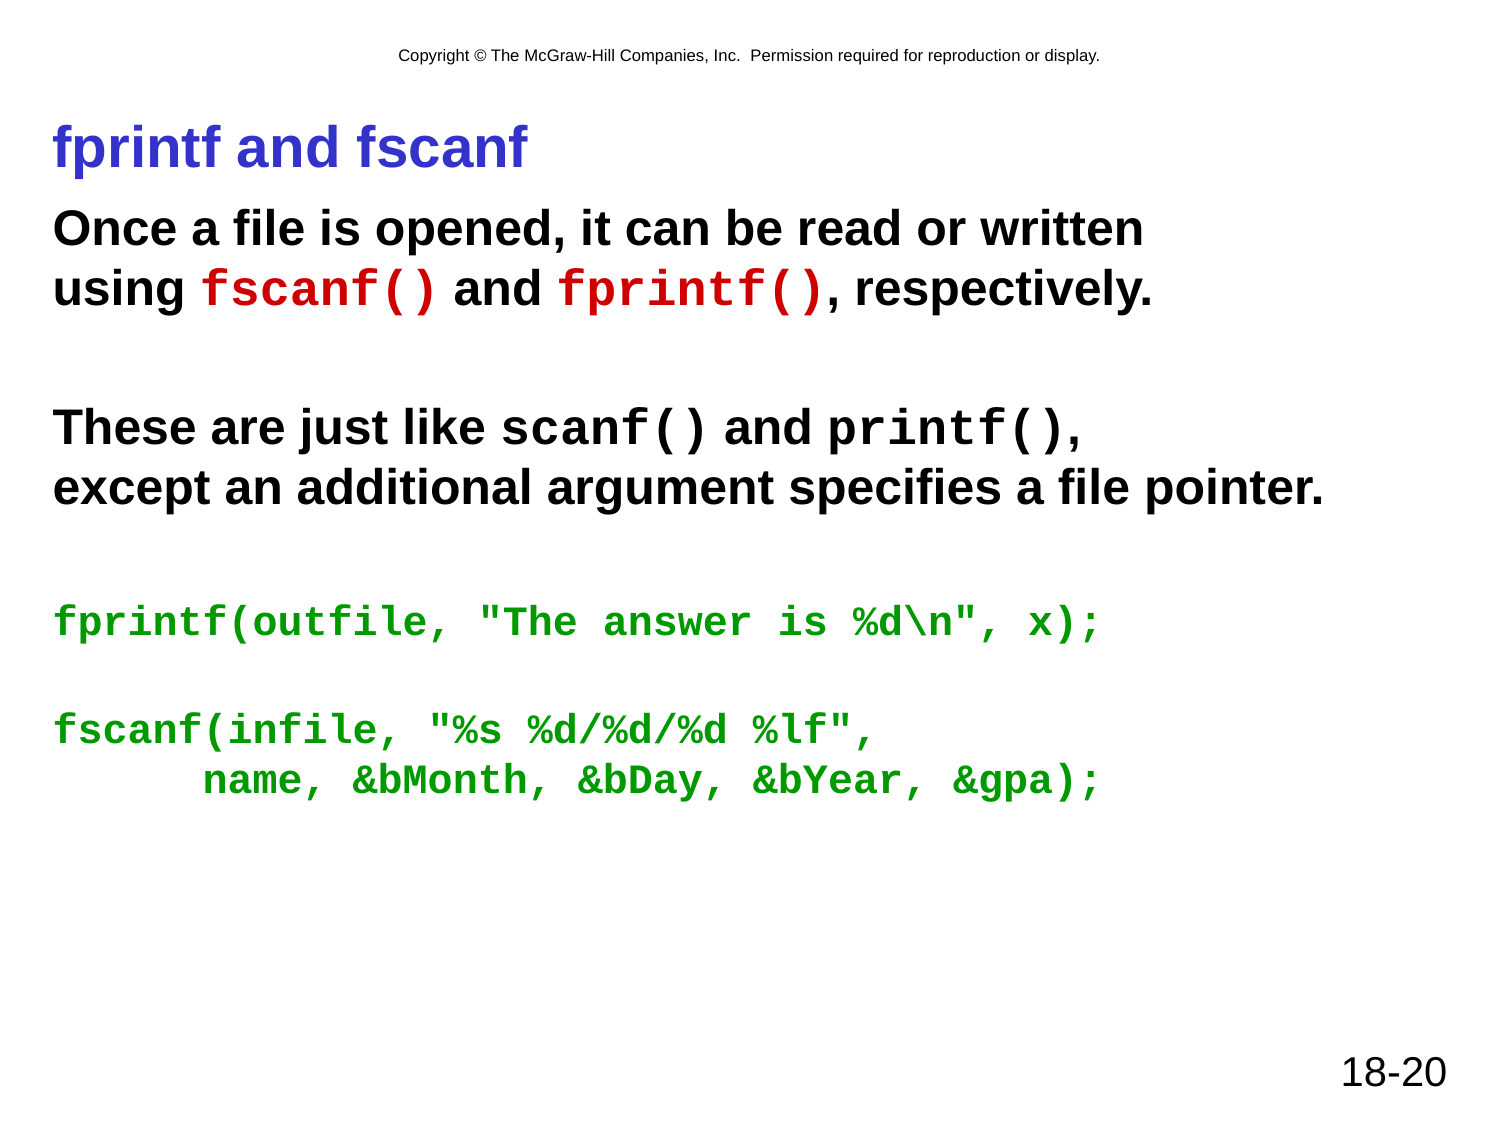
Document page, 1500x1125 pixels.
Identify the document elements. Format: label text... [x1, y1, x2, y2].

list Once a file is opened, it can be read or written using fscanf() and fprintf(), respectively. These are just like scanf() and printf(), except an additional argument specifies a file pointer. fprintf(outfile, "The answer is %d\n", x); fscanf(infile, "%s %d/%d/%d %lf", name, &bMonth, &bDay, &bYear, &gpa); [37, 187, 1463, 1000]
title fprintf and fscanf [37, 99, 1463, 187]
slide_number 18-20 [1074, 1037, 1463, 1100]
